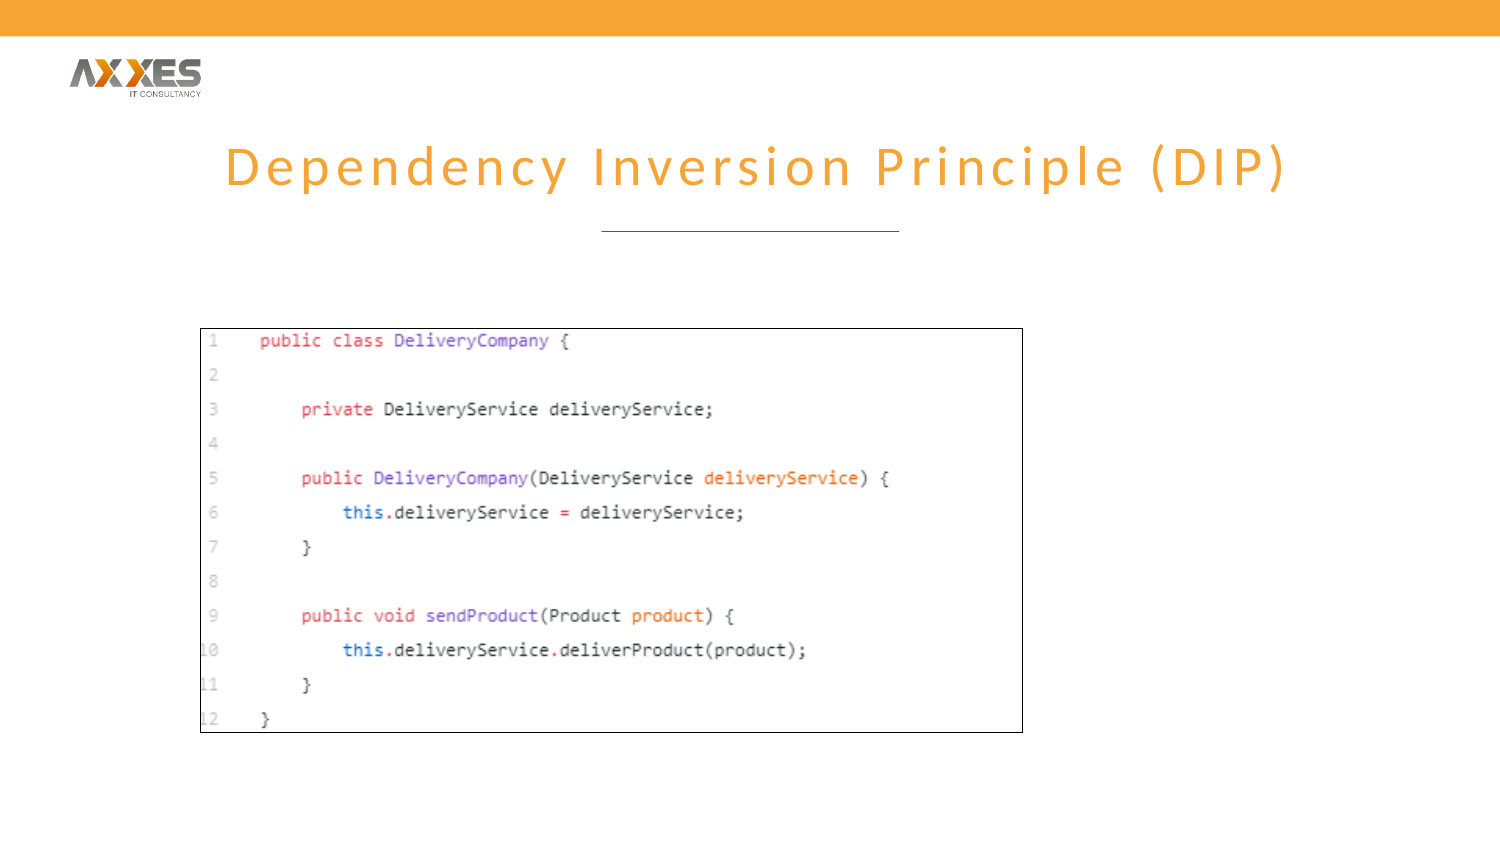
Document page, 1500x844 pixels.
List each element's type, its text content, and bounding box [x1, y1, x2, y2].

picture [69, 59, 201, 97]
title Dependency Inversion Principle (DIP) [200, 119, 1313, 207]
picture [200, 327, 1023, 734]
